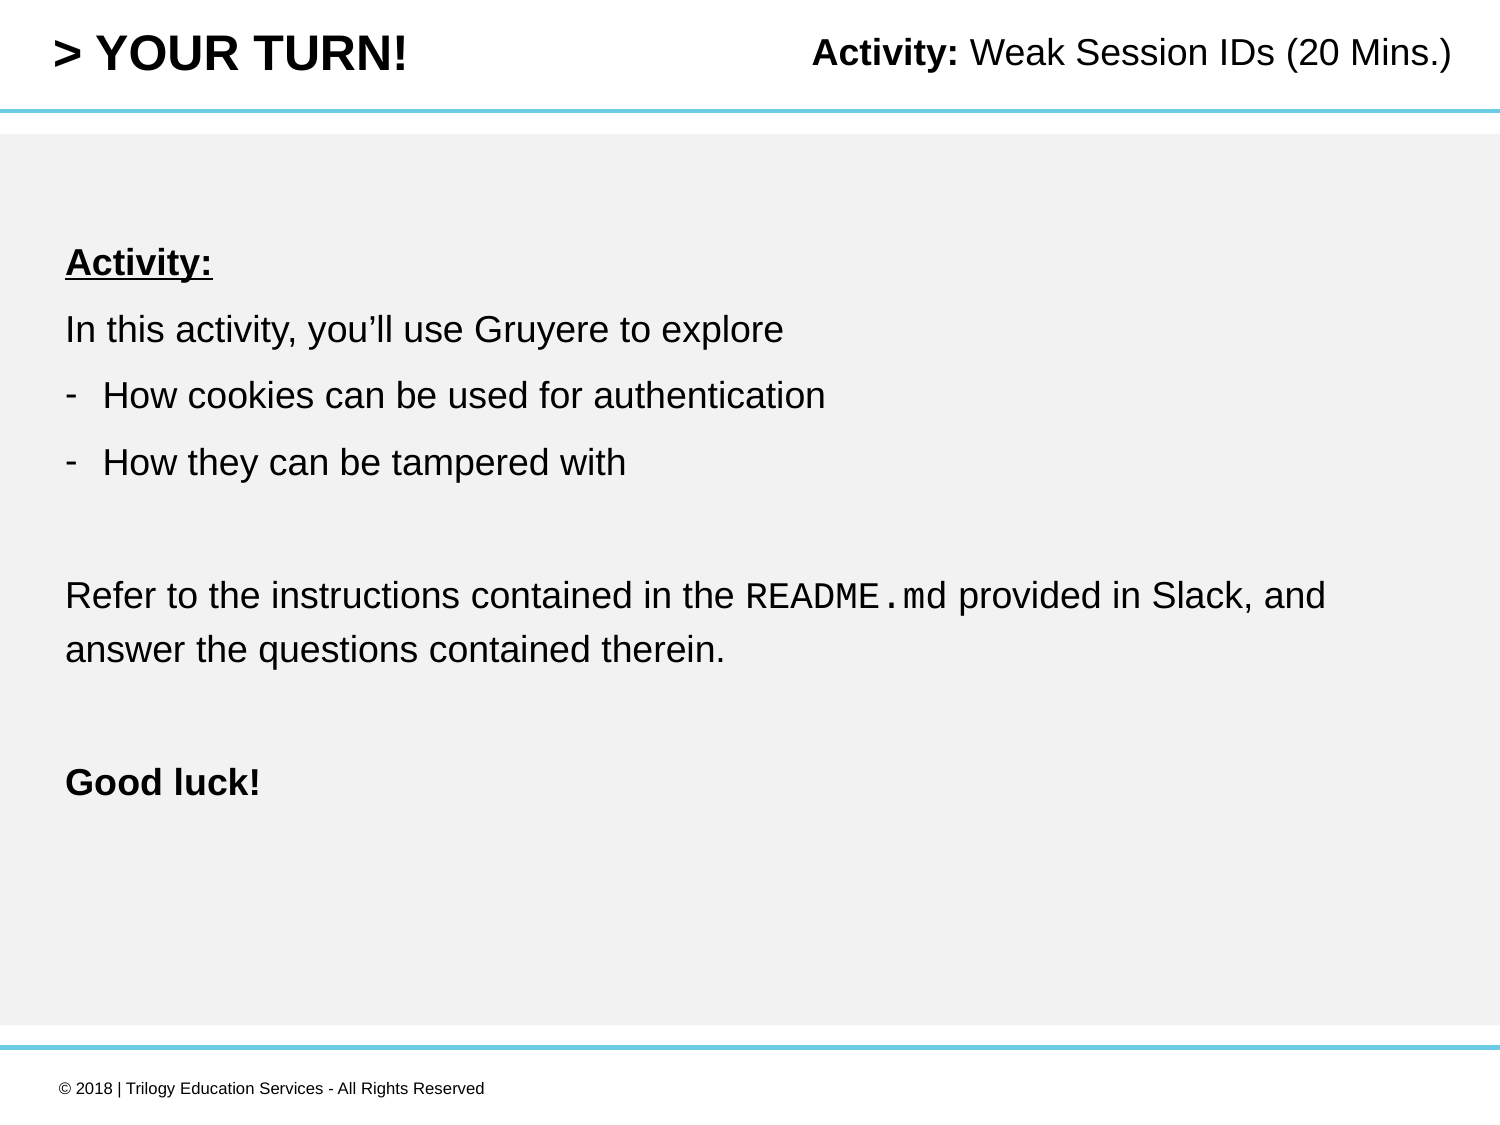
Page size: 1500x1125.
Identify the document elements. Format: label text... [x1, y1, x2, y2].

list Activity: In this activity, you’ll use Gruyere to explore How cookies can be used for authentication How they can be tampered with Refer to the instructions contained in the README.md provided in Slack, and answer the questions contained therein. Good luck! [50, 221, 1464, 904]
list Activity: Weak Session IDs (20 Mins.) [537, 13, 1468, 81]
